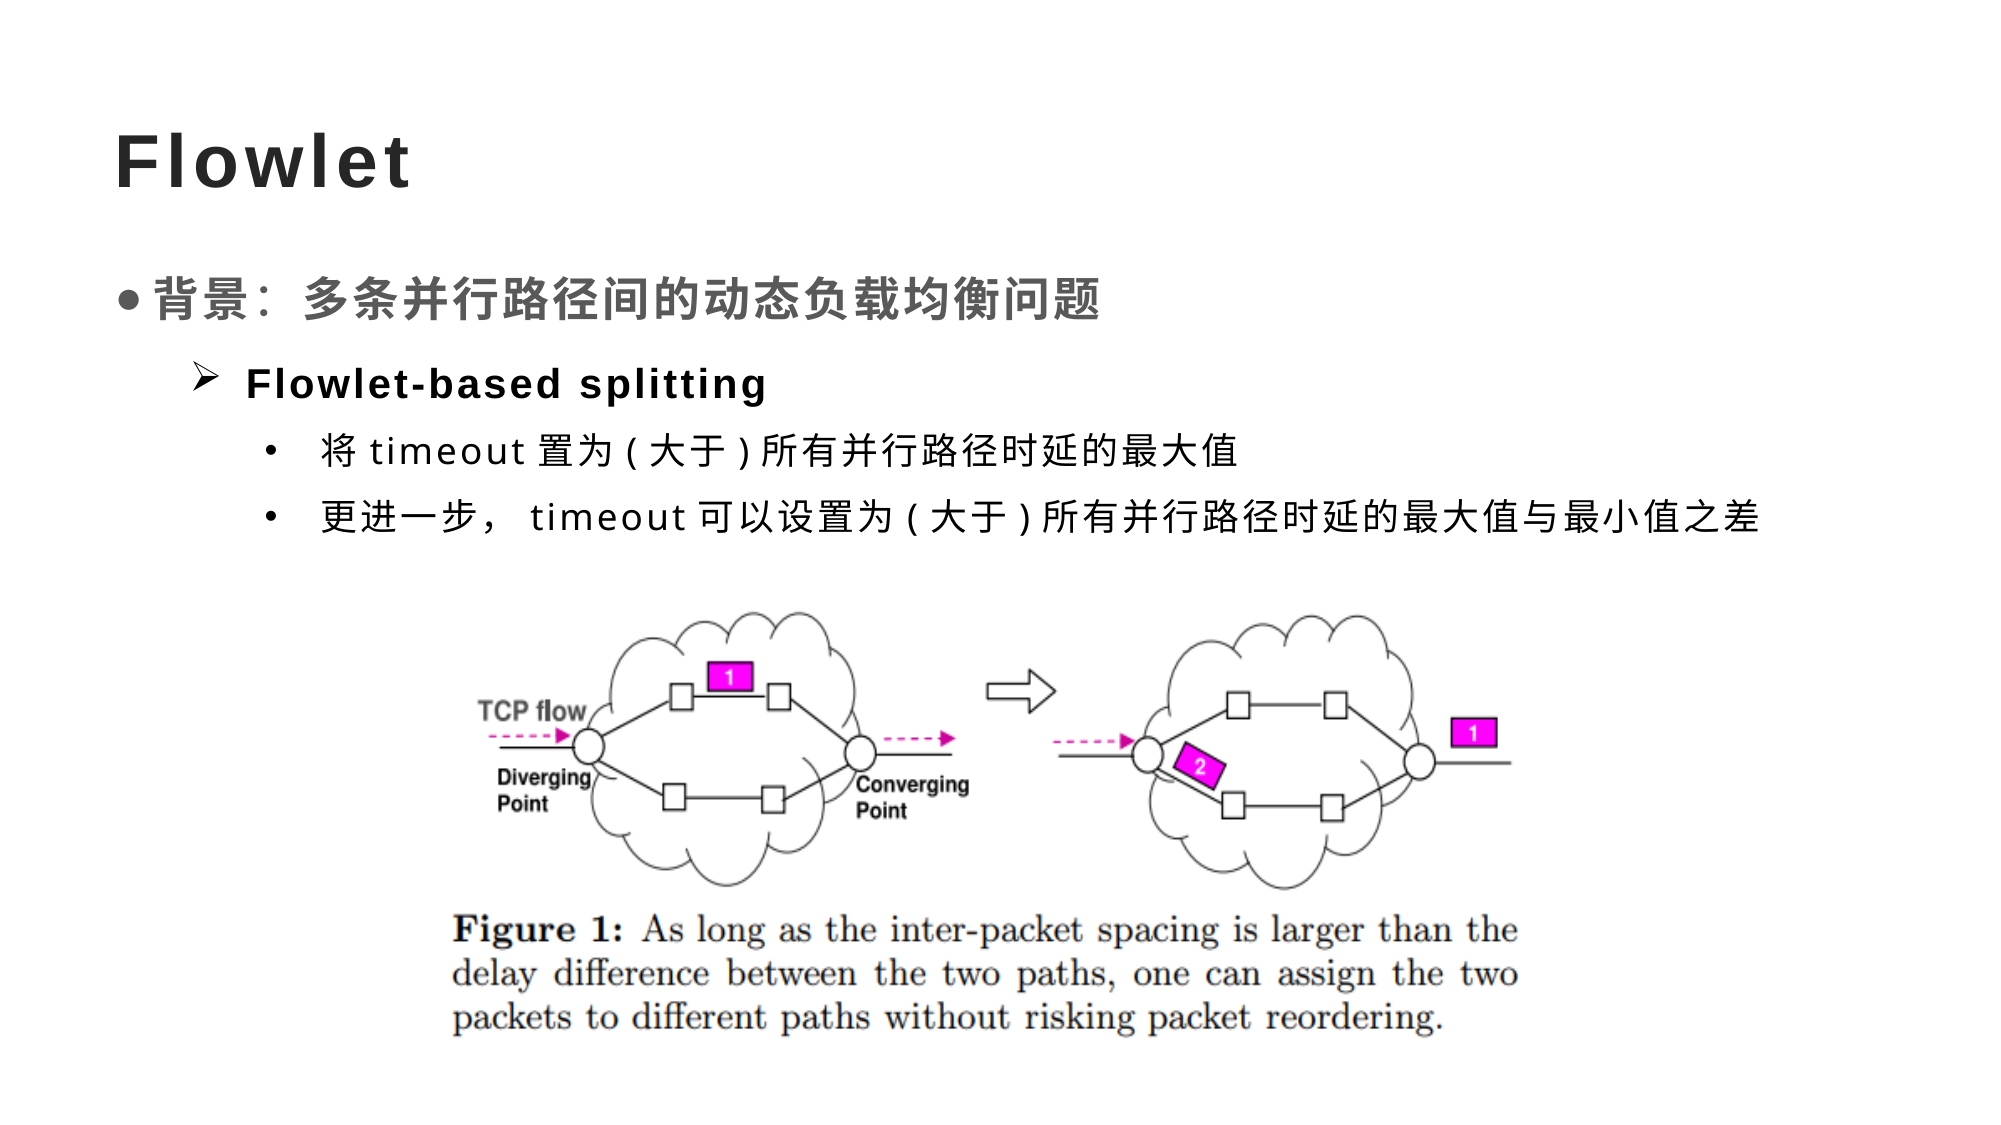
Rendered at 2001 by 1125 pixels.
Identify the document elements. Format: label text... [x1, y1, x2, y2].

picture [430, 556, 1570, 1060]
list 背景：多条并行路径间的动态负载均衡问题 Flowlet-based splitting 将timeout置为(大于)所有并行路径时延的最大值 更进一步，timeout可以设置为(大于)所有并行路径时延的最大值与最小值之差 [99, 244, 1900, 647]
title Flowlet [99, 99, 1900, 216]
